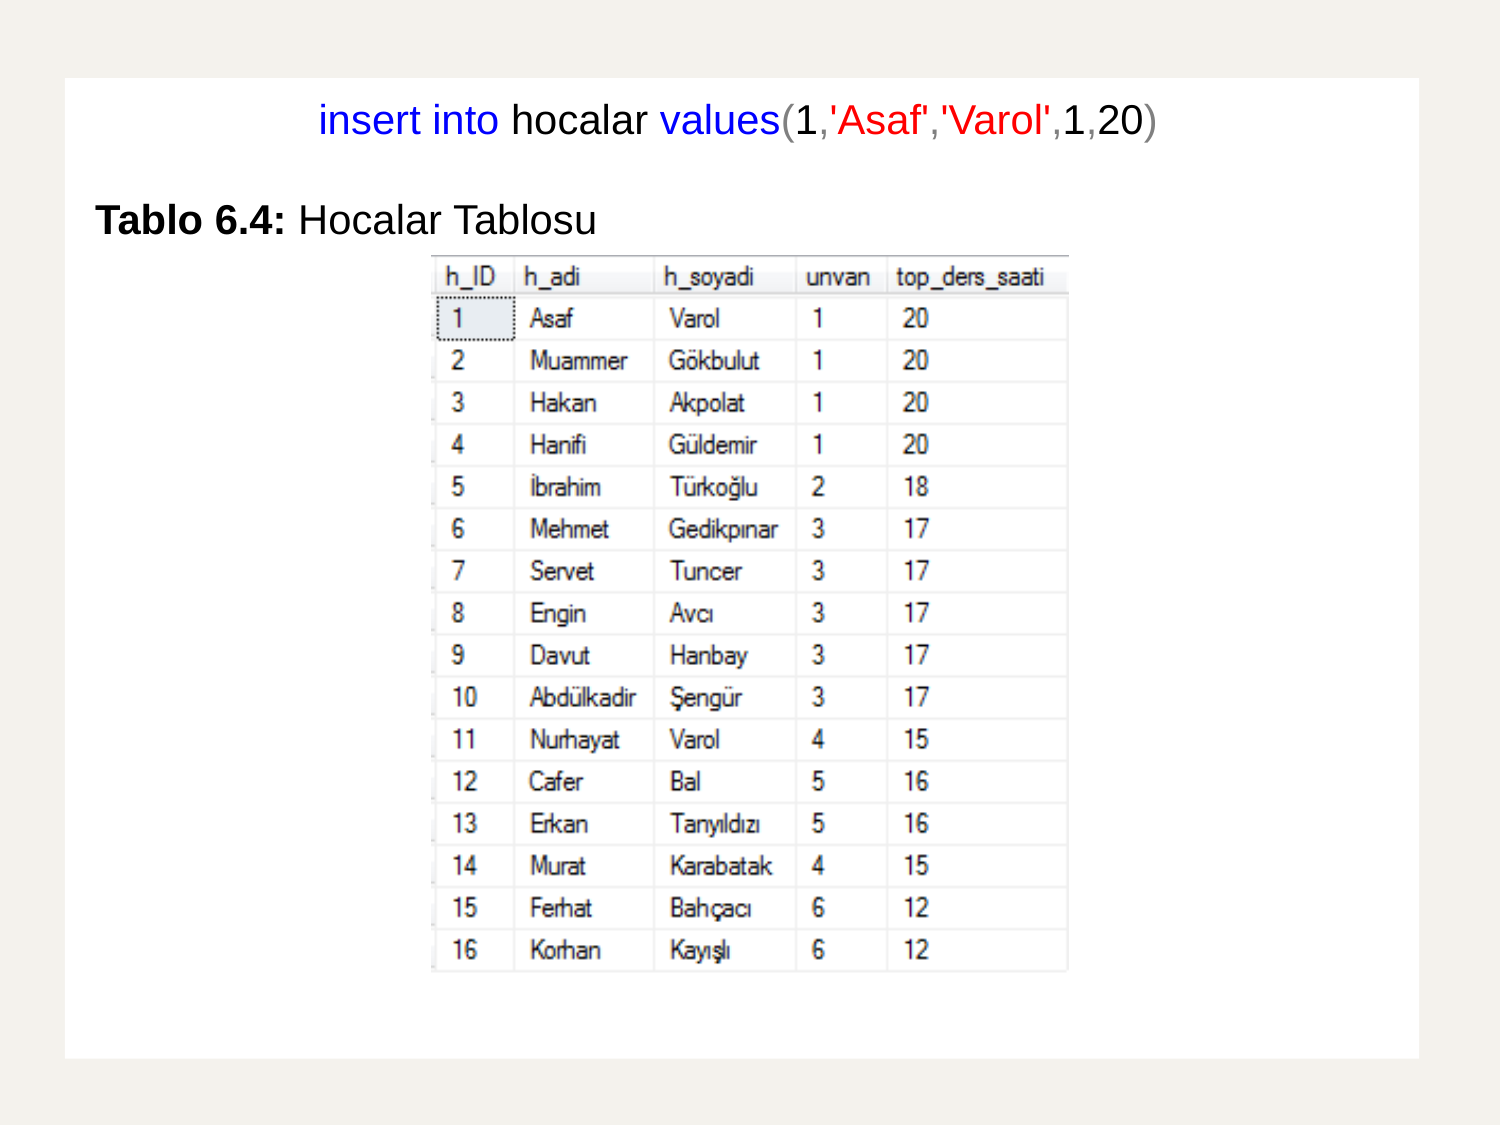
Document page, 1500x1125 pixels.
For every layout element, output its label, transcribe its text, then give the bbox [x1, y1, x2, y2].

list insert into hocalar values(1,'Asaf','Varol',1,20) Tablo 6.4: Hocalar Tablosu [64, 78, 1420, 1059]
picture [430, 255, 1070, 1036]
